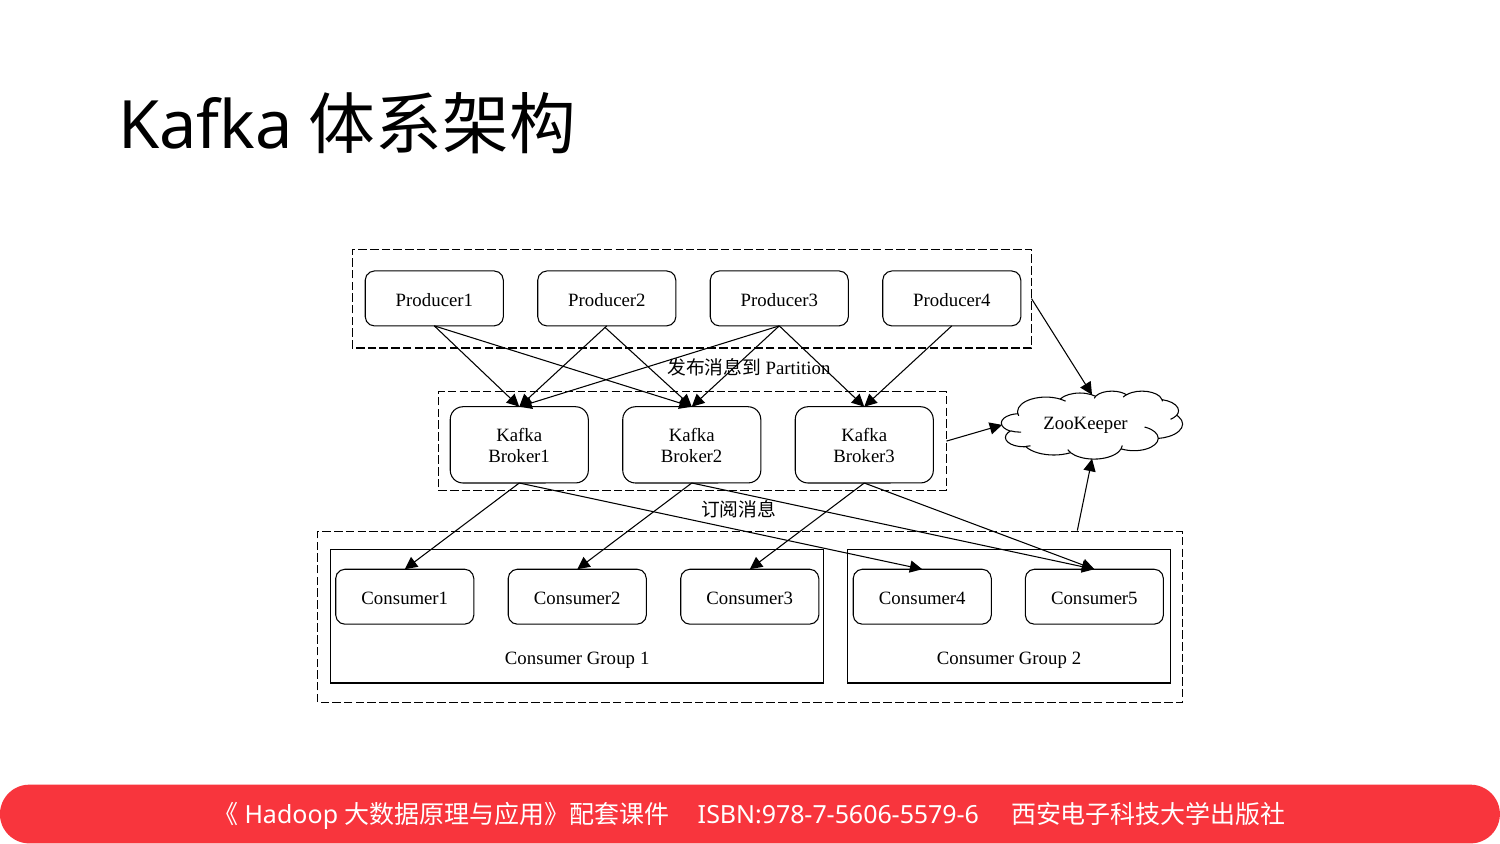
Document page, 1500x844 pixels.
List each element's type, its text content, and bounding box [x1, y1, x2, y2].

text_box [317, 241, 1183, 708]
title Kafka体系架构 [103, 44, 1397, 208]
